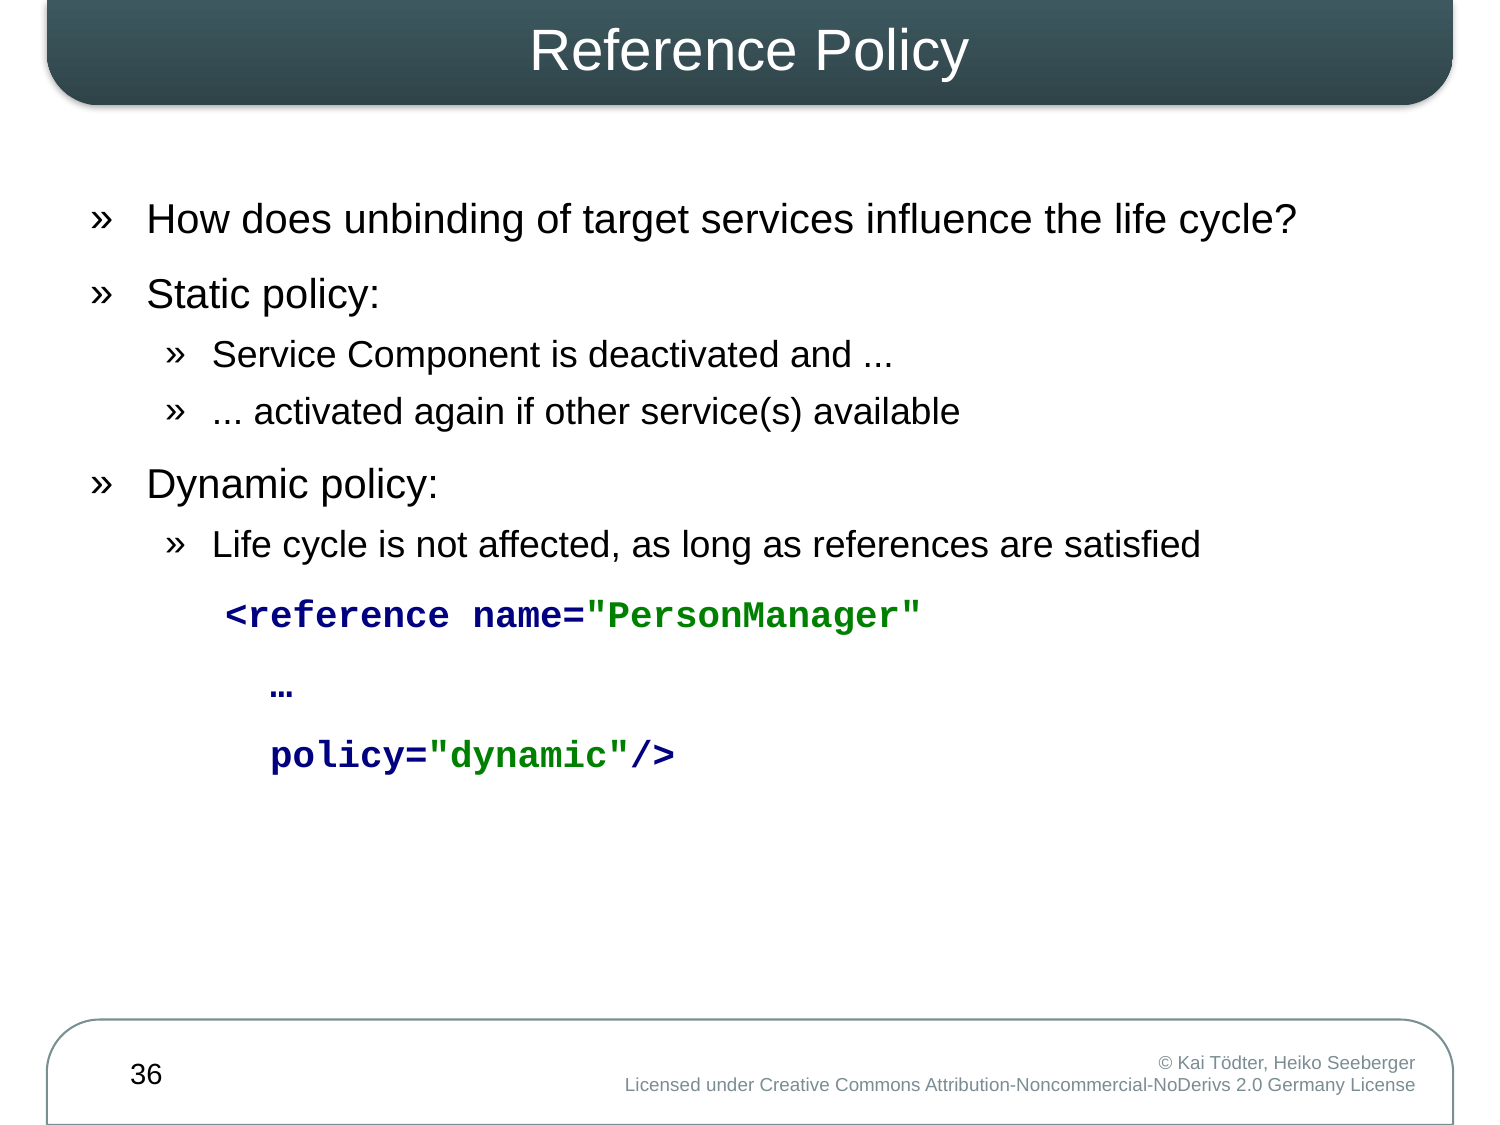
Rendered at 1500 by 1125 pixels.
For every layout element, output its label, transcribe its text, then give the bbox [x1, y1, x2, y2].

list How does unbinding of target services influence the life cycle? Static policy: Service Component is deactivated and ... ... activated again if other service(s) available Dynamic policy: Life cycle is not affected, as long as references are satisfied <reference name="PersonManager" … policy="dynamic"/> [75, 184, 1425, 1000]
title Reference Policy [82, 0, 1418, 94]
slide_number 36 [58, 1042, 235, 1103]
